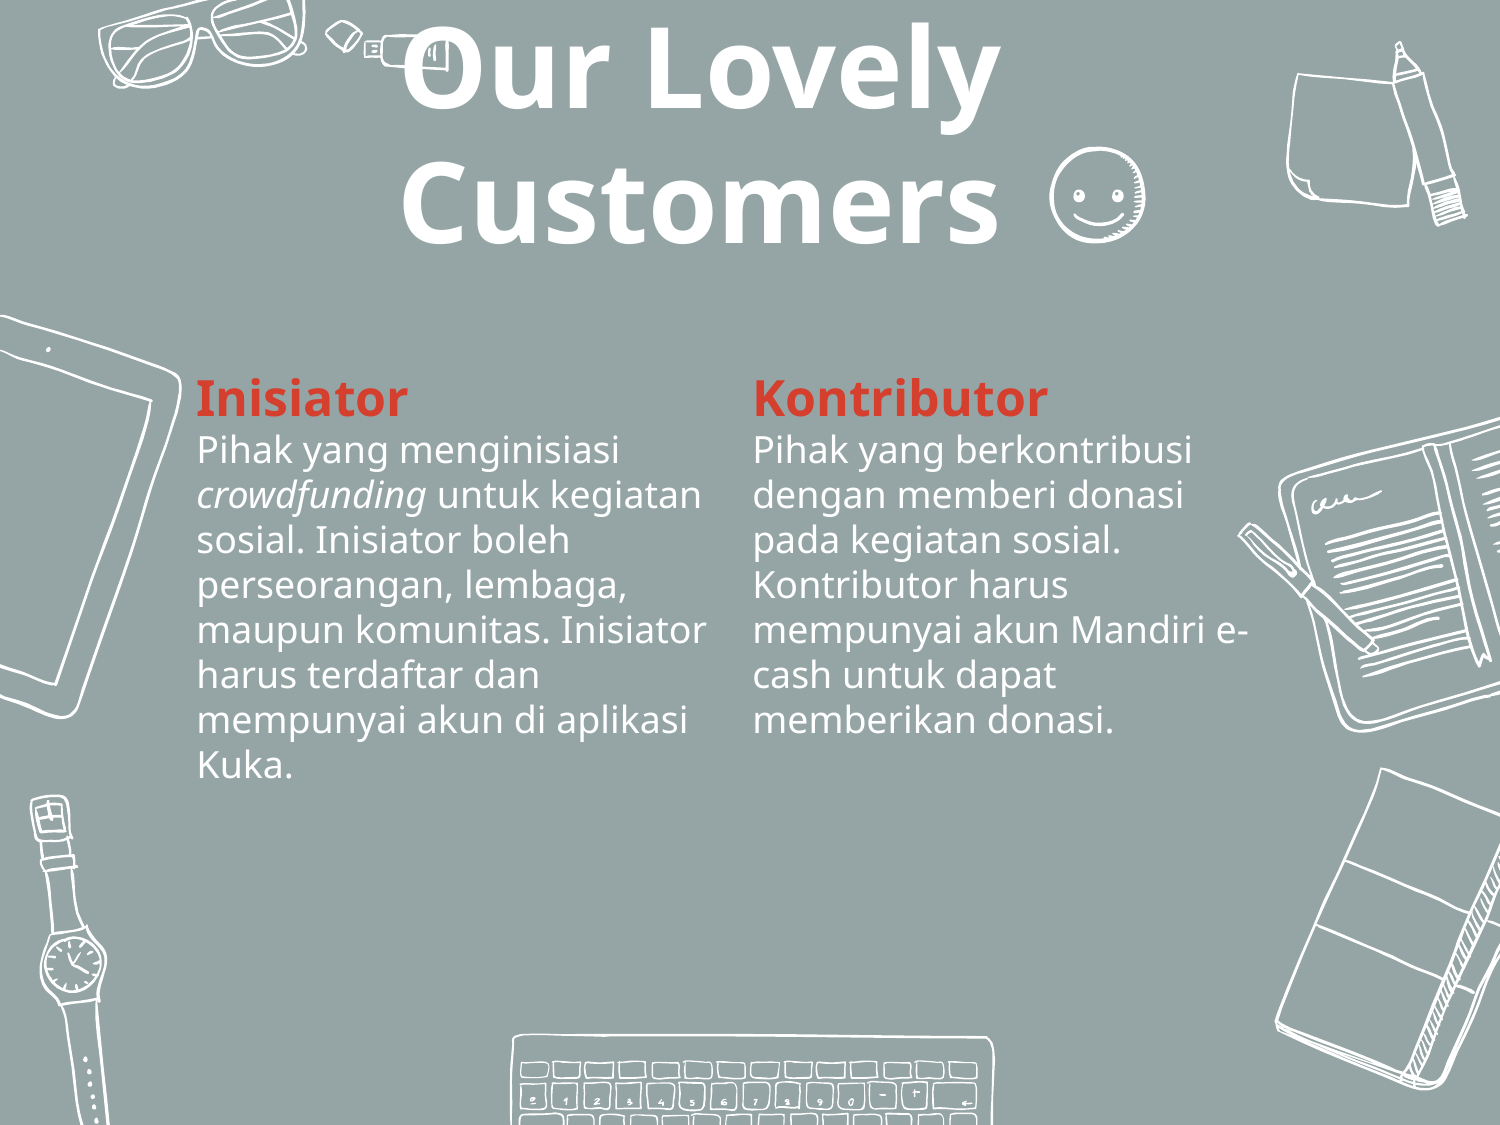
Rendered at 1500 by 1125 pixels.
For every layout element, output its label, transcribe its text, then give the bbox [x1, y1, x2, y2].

text_box [1049, 146, 1146, 244]
text_box Kontributor Pihak yang berkontribusi dengan memberi donasi pada kegiatan sosial. Kontributor harus mempunyai akun Mandiri e-cash untuk dapat memberikan donasi. [737, 351, 1286, 1007]
text_box Inisiator Pihak yang menginisiasi crowdfunding untuk kegiatan sosial. Inisiator boleh perseorangan, lembaga, maupun komunitas. Inisiator harus terdaftar dan mempunyai akun di aplikasi Kuka. [181, 351, 730, 1007]
title Our Lovely Customers [222, 93, 1178, 282]
